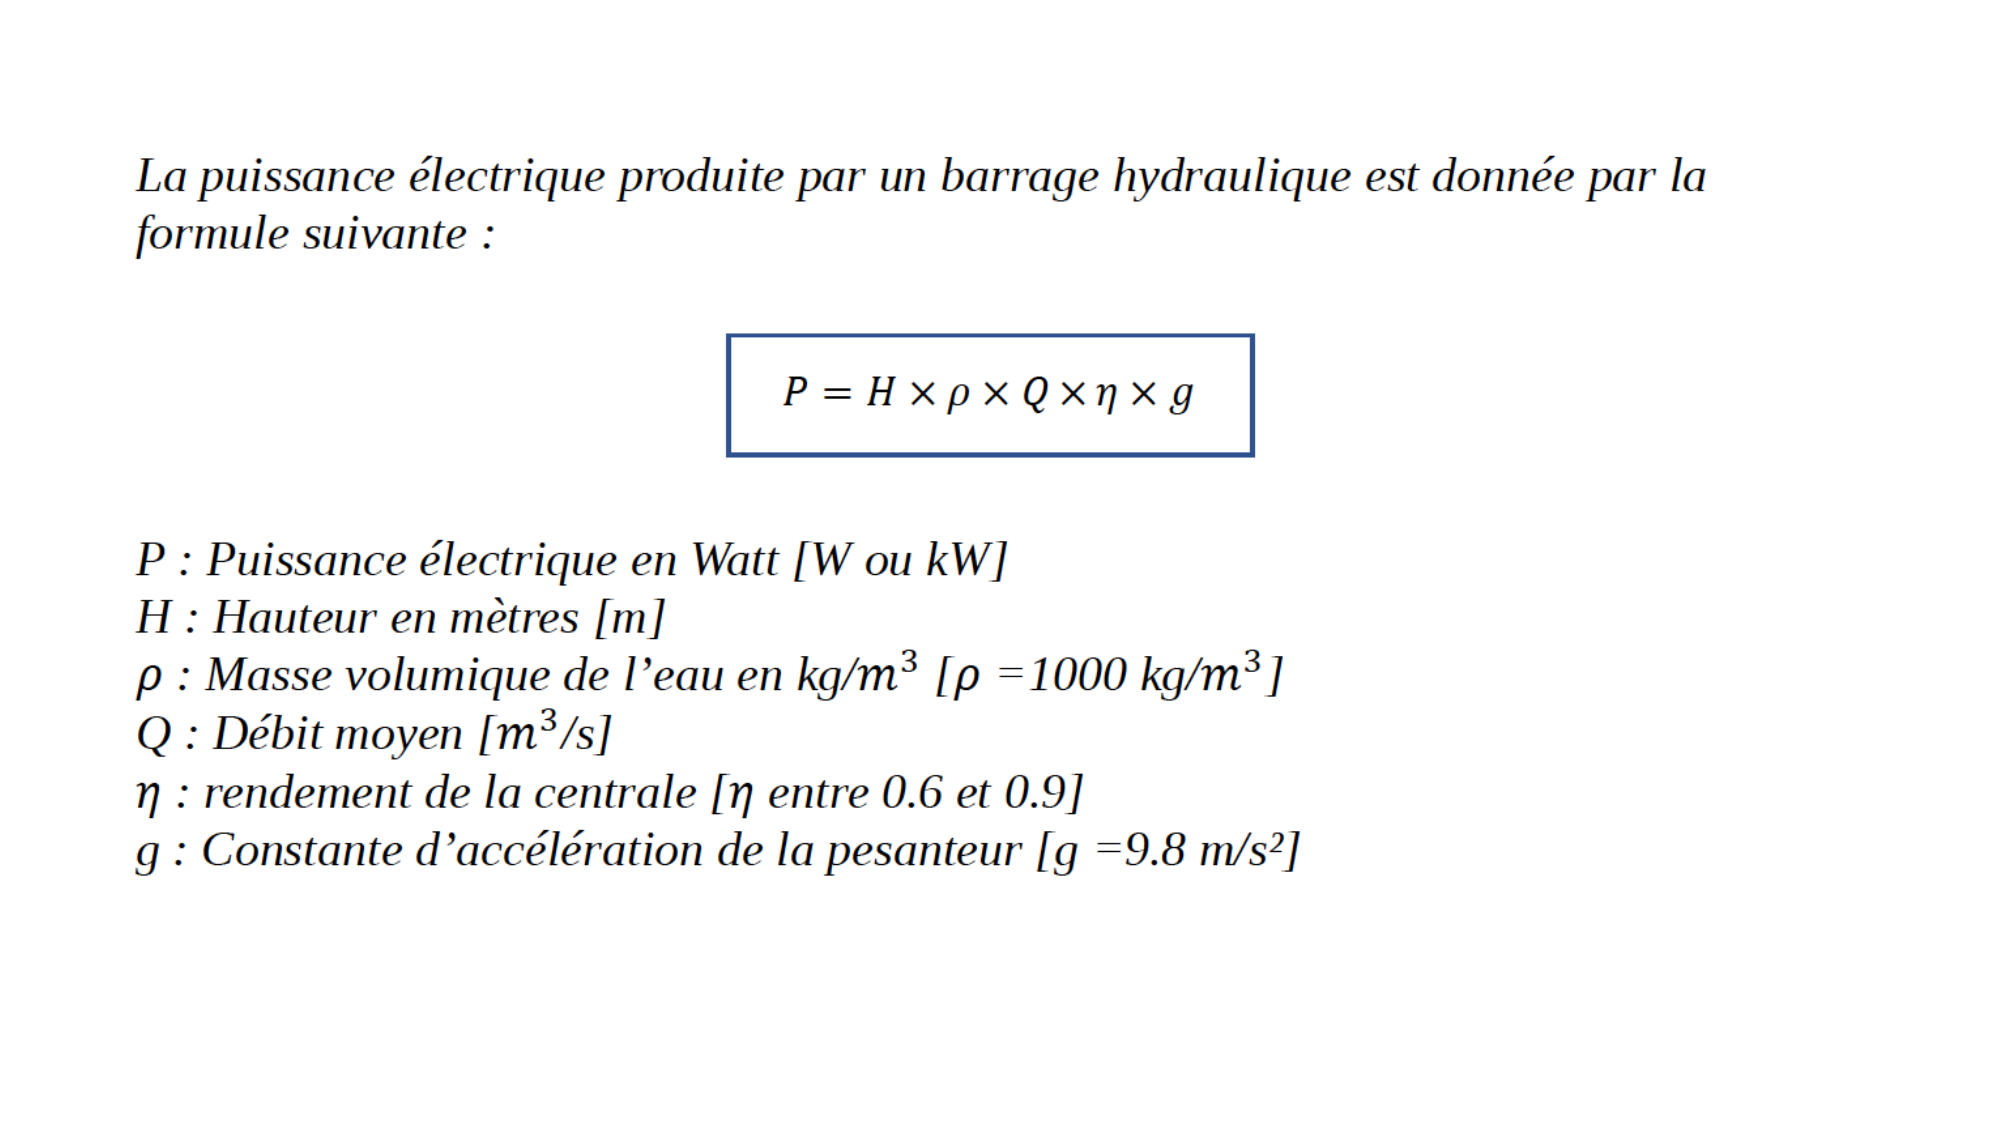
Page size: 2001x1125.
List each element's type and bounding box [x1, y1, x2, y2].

list [120, 152, 1834, 915]
